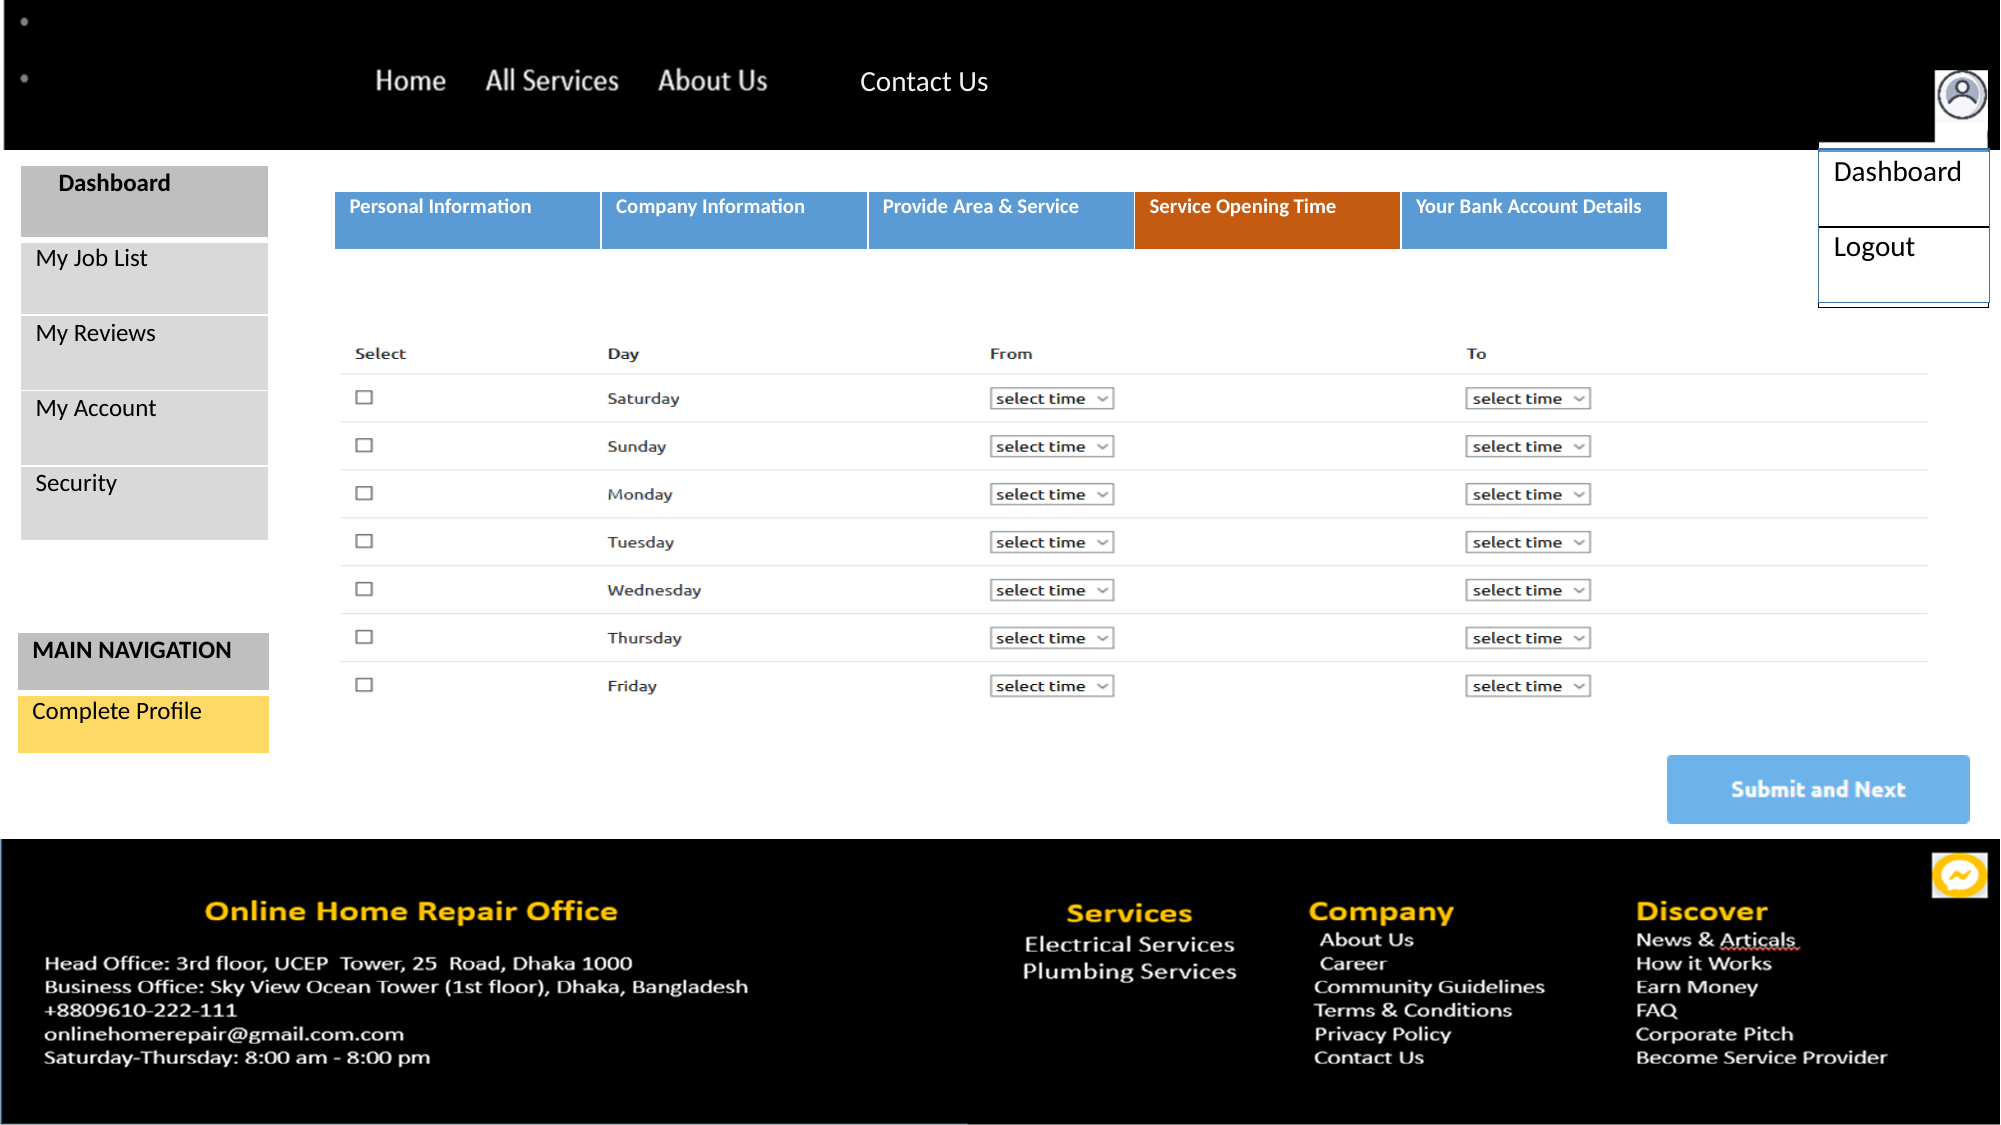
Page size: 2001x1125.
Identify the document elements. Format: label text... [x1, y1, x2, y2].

table_cell Security [21, 467, 268, 540]
picture [1667, 755, 1970, 824]
table_header Personal Information [335, 192, 600, 249]
table_cell Complete Profile [18, 696, 269, 753]
table_header Your Bank Account Details [1402, 192, 1667, 249]
table_header Service Opening Time [1135, 192, 1400, 249]
table_header Provide Area & Service [869, 192, 1134, 249]
table_cell My Job List [21, 243, 268, 314]
picture [0, 0, 2000, 308]
picture [321, 334, 1946, 709]
table_header Company Information [602, 192, 867, 249]
table_cell My Reviews [21, 316, 268, 390]
table_header MAIN NAVIGATION [18, 633, 269, 690]
picture [0, 839, 2000, 1125]
table_cell My Account [21, 391, 268, 465]
table_header Dashboard [21, 166, 268, 237]
